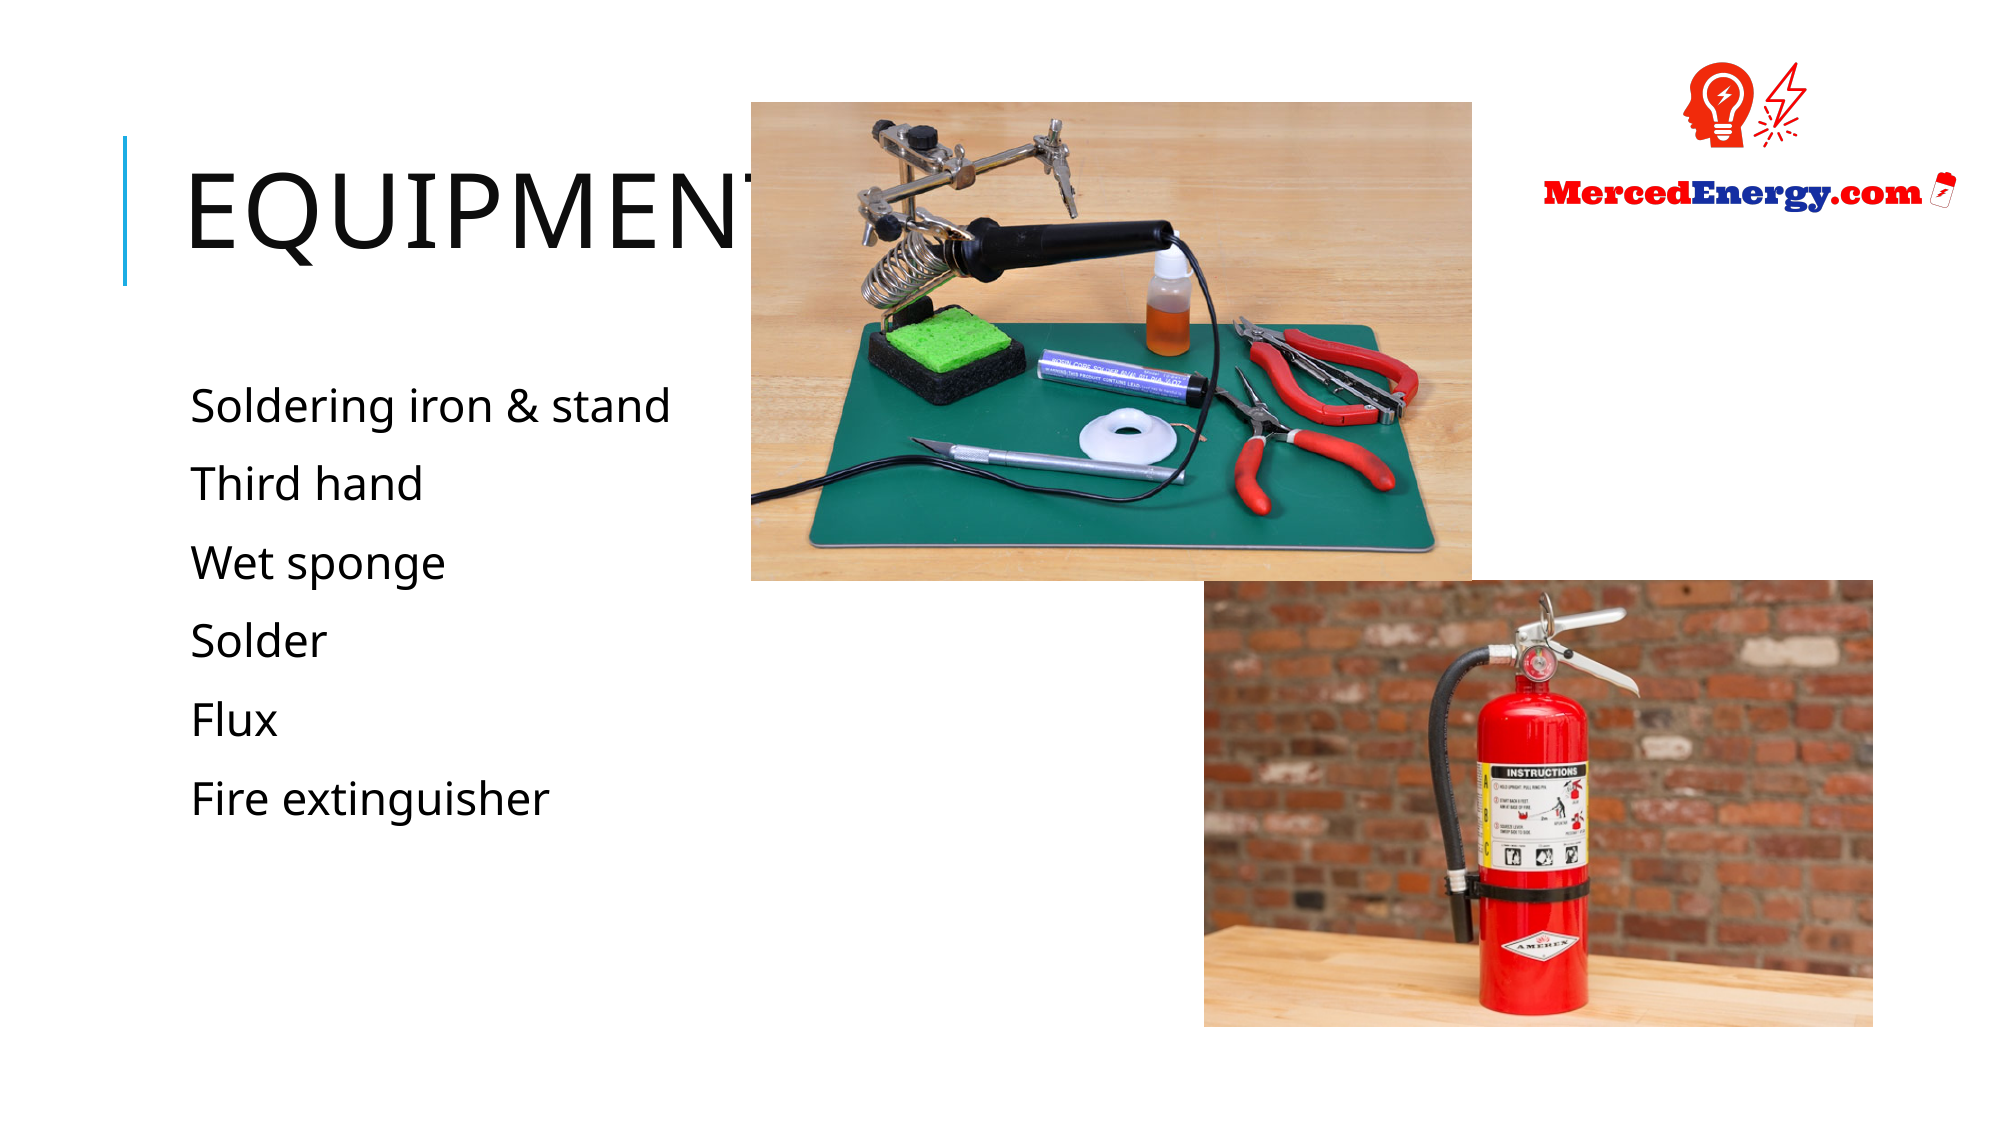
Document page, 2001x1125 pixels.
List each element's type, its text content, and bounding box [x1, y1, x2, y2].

picture [750, 102, 1873, 1027]
title Equipment [168, 96, 1164, 342]
picture [1539, 25, 1963, 308]
list Soldering iron & stand Third hand Wet sponge Solder Flux Fire extinguisher [168, 375, 1164, 1035]
